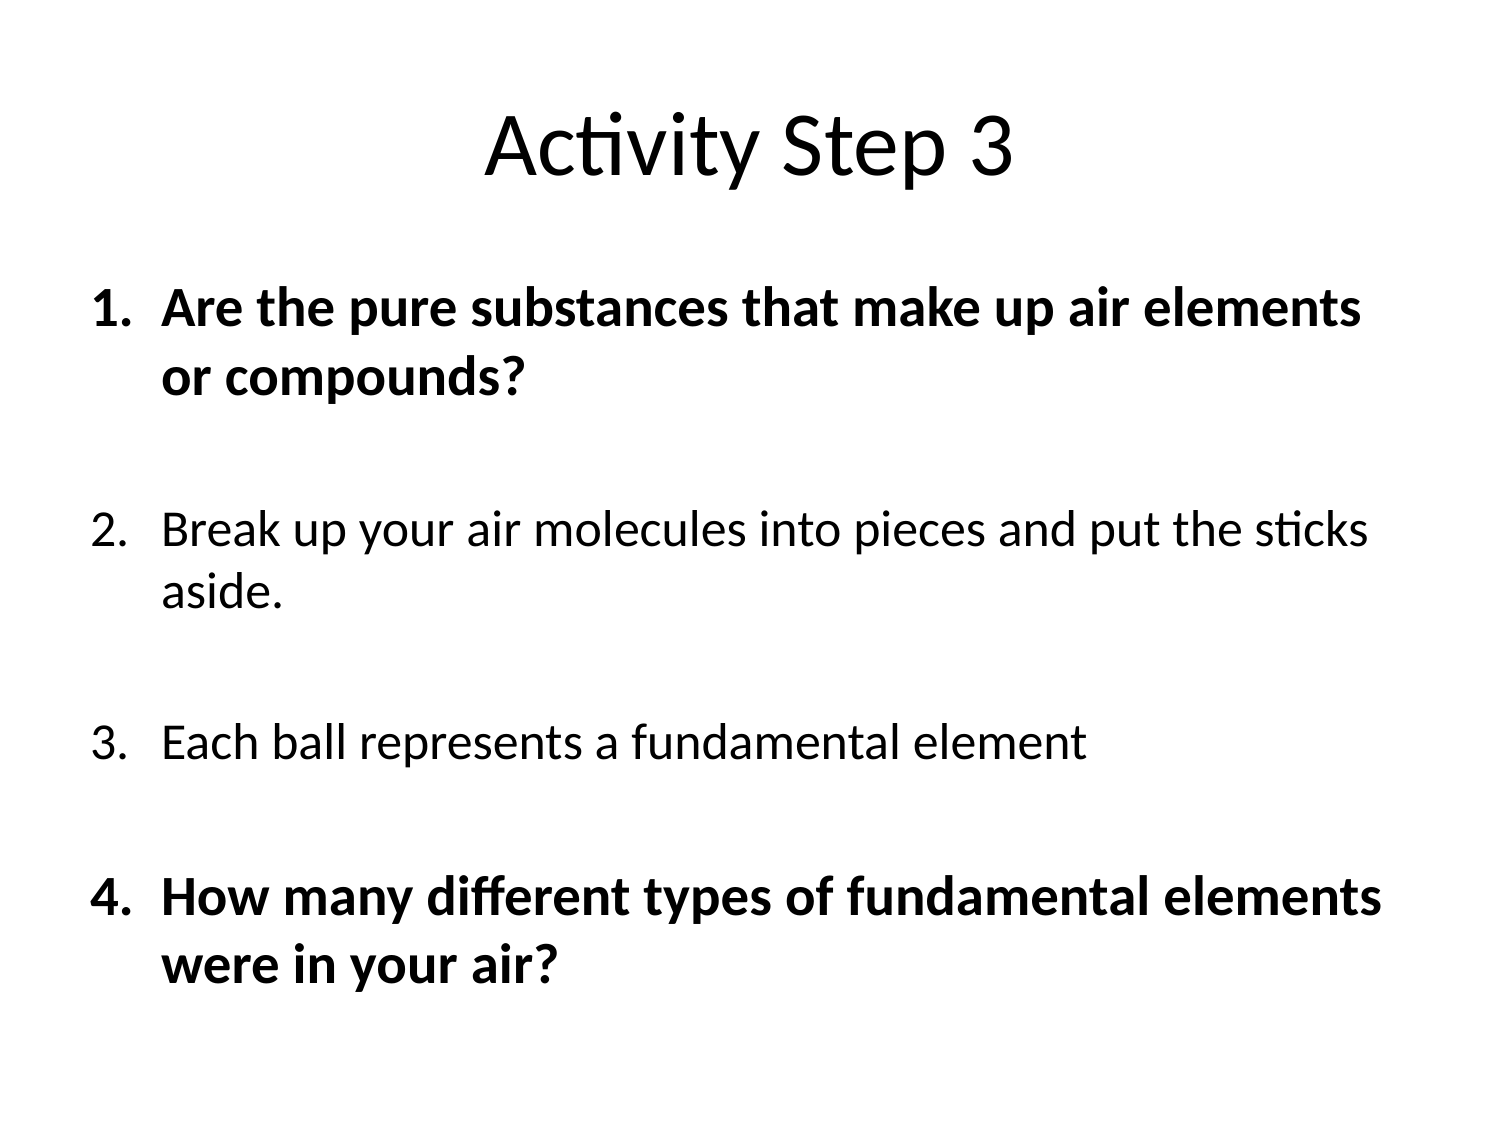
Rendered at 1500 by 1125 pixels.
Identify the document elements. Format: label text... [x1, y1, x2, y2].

list Are the pure substances that make up air elements or compounds? Break up your air molecules into pieces and put the sticks aside. Each ball represents a fundamental element How many different types of fundamental elements were in your air? [75, 262, 1425, 1005]
title Activity Step 3 [75, 45, 1425, 233]
